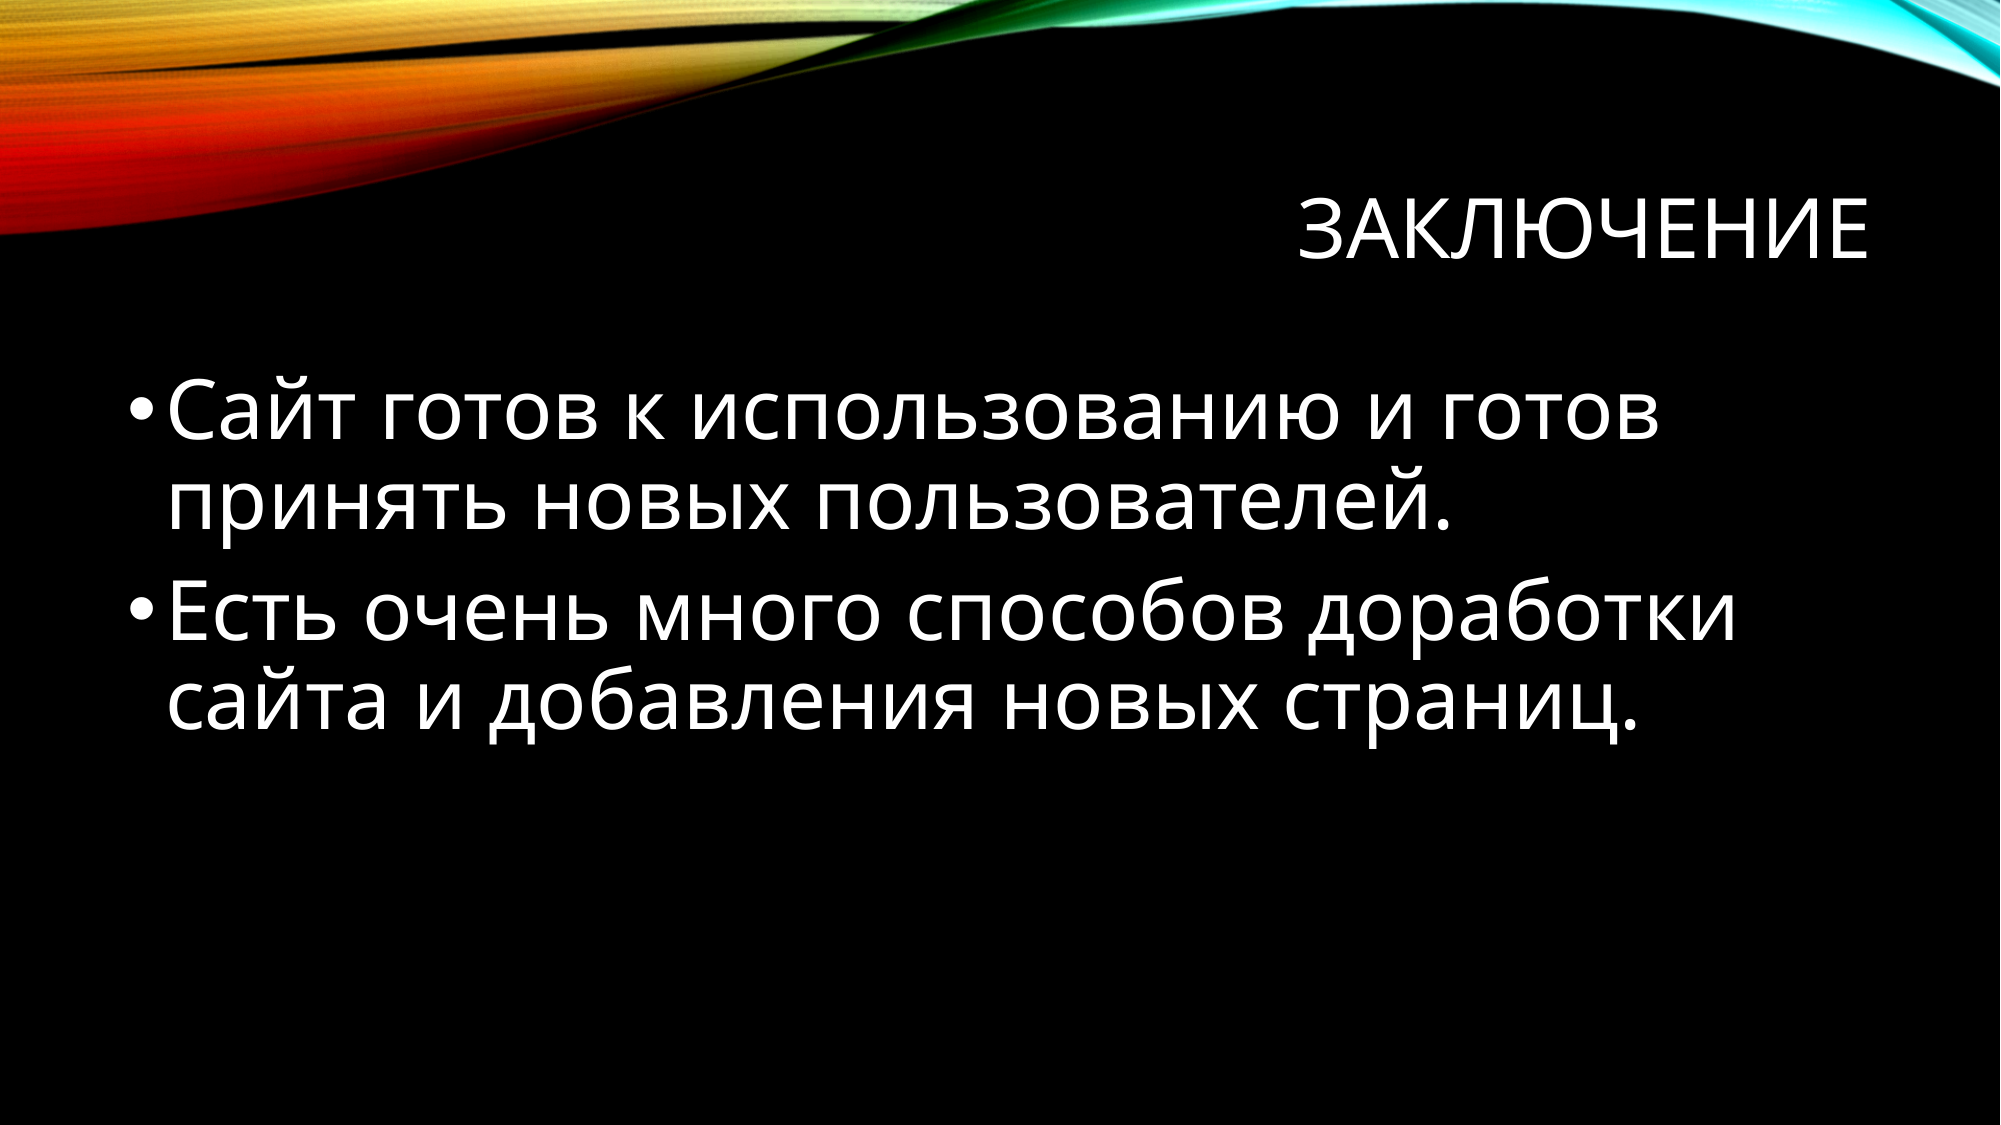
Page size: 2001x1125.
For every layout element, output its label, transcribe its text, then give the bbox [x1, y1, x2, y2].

picture [0, 0, 2000, 237]
list Сайт готов к использованию и готов принять новых пользователей. Есть очень много способов доработки сайта и добавления новых страниц. [112, 360, 1888, 1021]
title Заключение [474, 125, 1888, 338]
